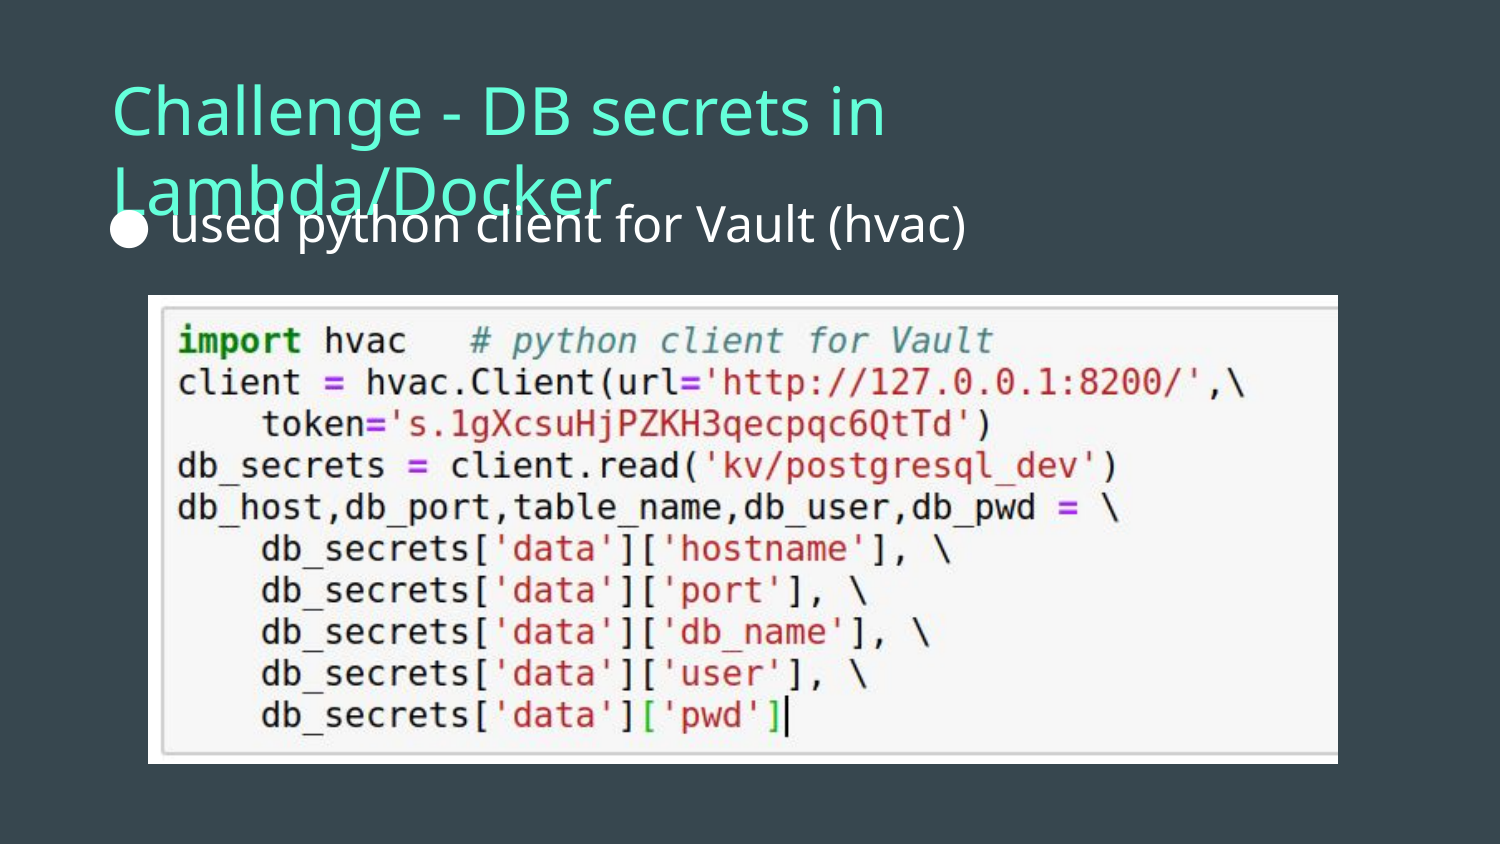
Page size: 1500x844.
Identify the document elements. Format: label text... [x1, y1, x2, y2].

list used python client for Vault (hvac) [79, 168, 1338, 263]
picture [148, 295, 1338, 764]
title Challenge - DB secrets in Lambda/Docker [96, 54, 1321, 149]
